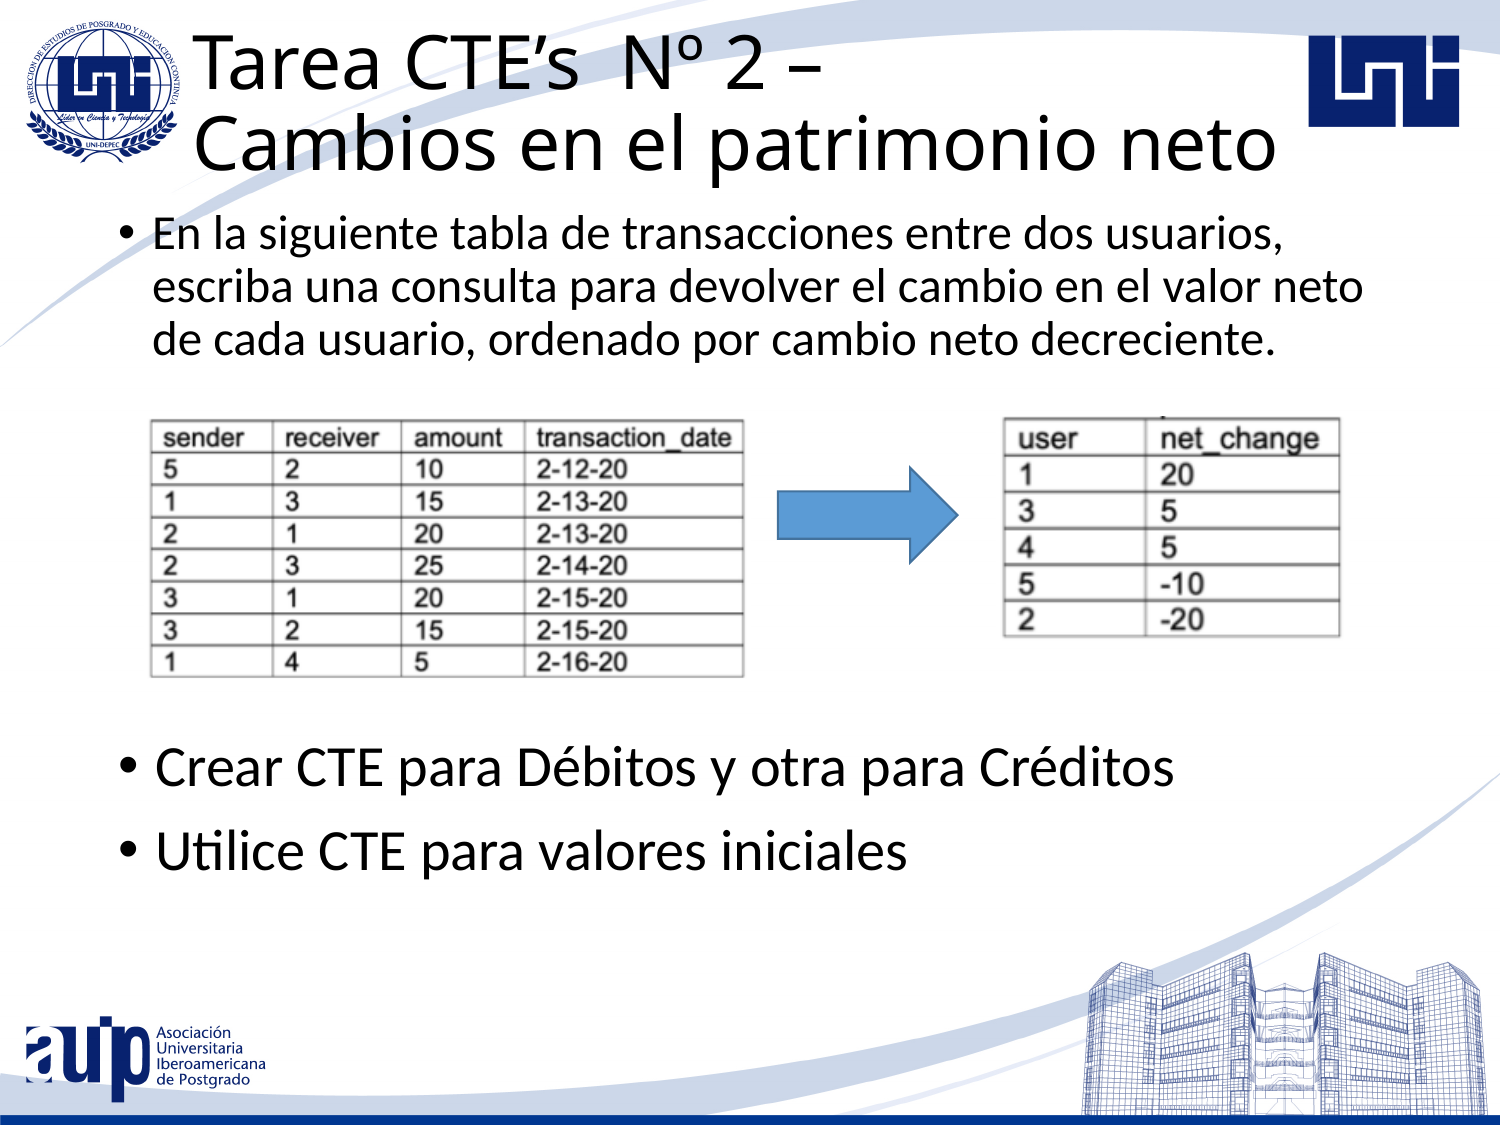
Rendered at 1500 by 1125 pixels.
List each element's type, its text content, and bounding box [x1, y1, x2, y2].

text_box Crear CTE para Débitos y otra para Créditos Utilice CTE para valores iniciales [103, 729, 1397, 948]
picture [0, 0, 1500, 1125]
title Tarea CTE’s Nº 2 – Cambios en el patrimonio neto [177, 59, 1348, 152]
list En la siguiente tabla de transacciones entre dos usuarios, escriba una consulta para devolver el cambio en el valor neto de cada usuario, ordenado por cambio neto decreciente. [103, 200, 1397, 419]
text_box [776, 465, 959, 565]
